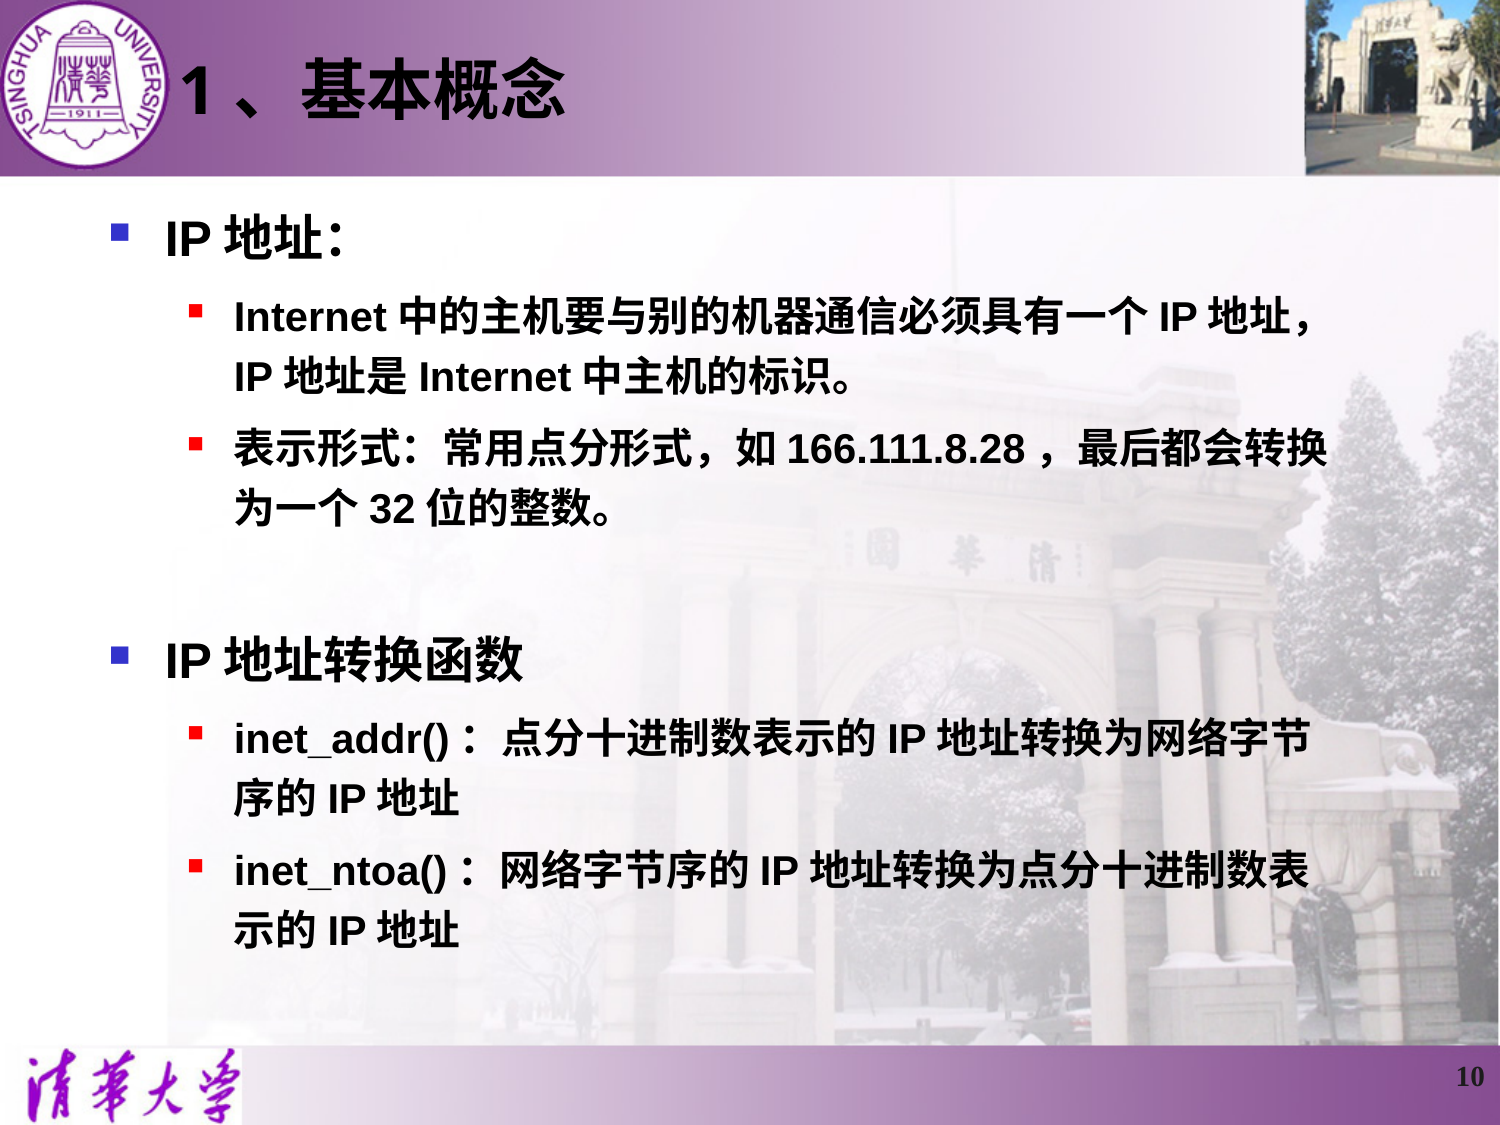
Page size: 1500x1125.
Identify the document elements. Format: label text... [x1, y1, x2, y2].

text_box IP地址： Internet中的主机要与别的机器通信必须具有一个IP地址，IP地址是Internet中主机的标识。 表示形式：常用点分形式，如166.111.8.28，最后都会转换为一个32位的整数。 IP地址转换函数 inet_addr()：点分十进制数表示的IP地址转换为网络字节序的IP地址 inet_ntoa()：网络字节序的IP地址转换为点分十进制数表示的IP地址 [93, 187, 1360, 962]
slide_number 10 [1187, 1050, 1500, 1125]
picture [0, 0, 1500, 1125]
text_box 1、基本概念 [164, 23, 1360, 153]
